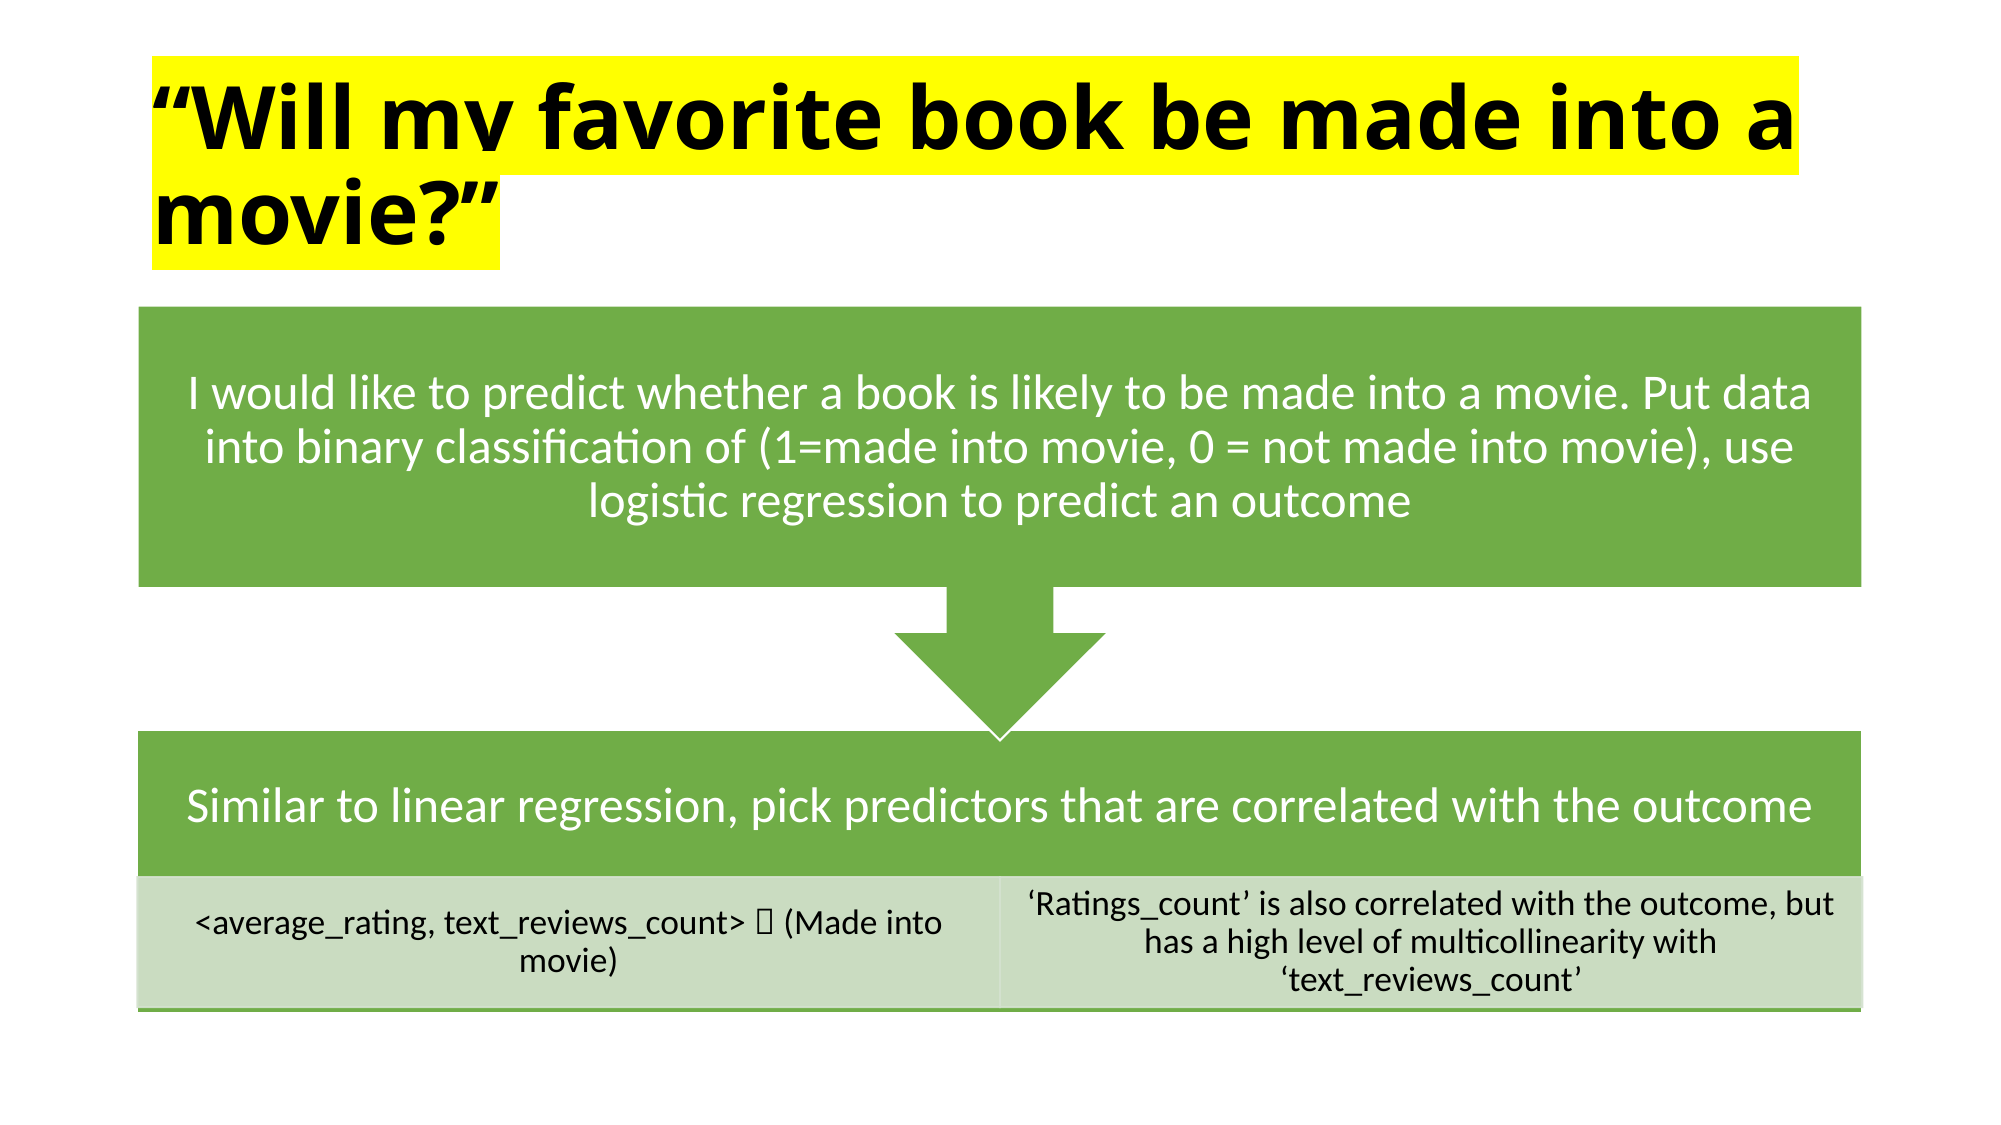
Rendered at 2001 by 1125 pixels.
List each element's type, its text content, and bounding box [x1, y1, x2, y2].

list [137, 299, 1863, 1014]
title “Will my favorite book be made into a movie?” [137, 59, 1863, 278]
